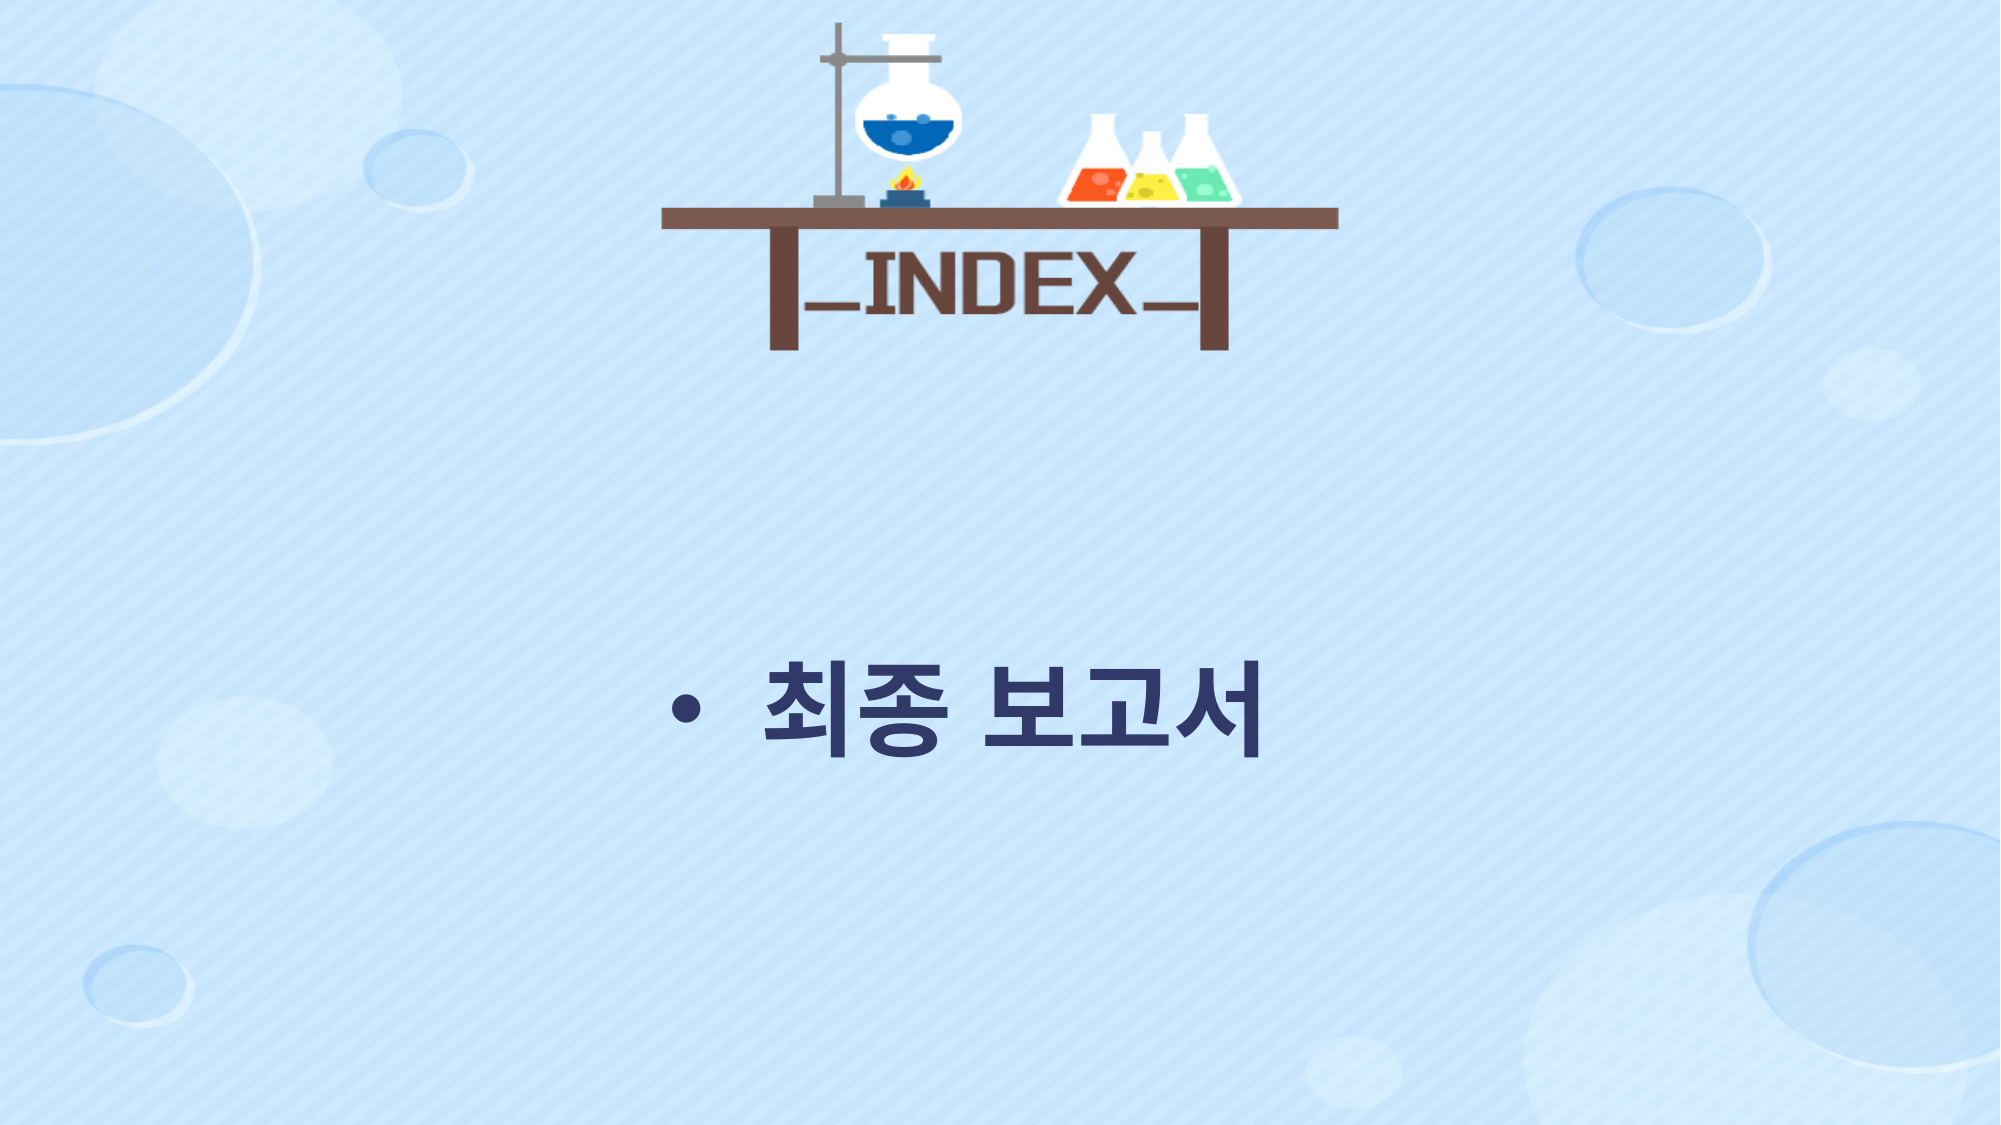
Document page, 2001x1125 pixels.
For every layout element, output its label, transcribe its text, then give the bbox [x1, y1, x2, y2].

list 최종 보고서 [653, 637, 1446, 1109]
picture [0, 0, 2001, 1125]
